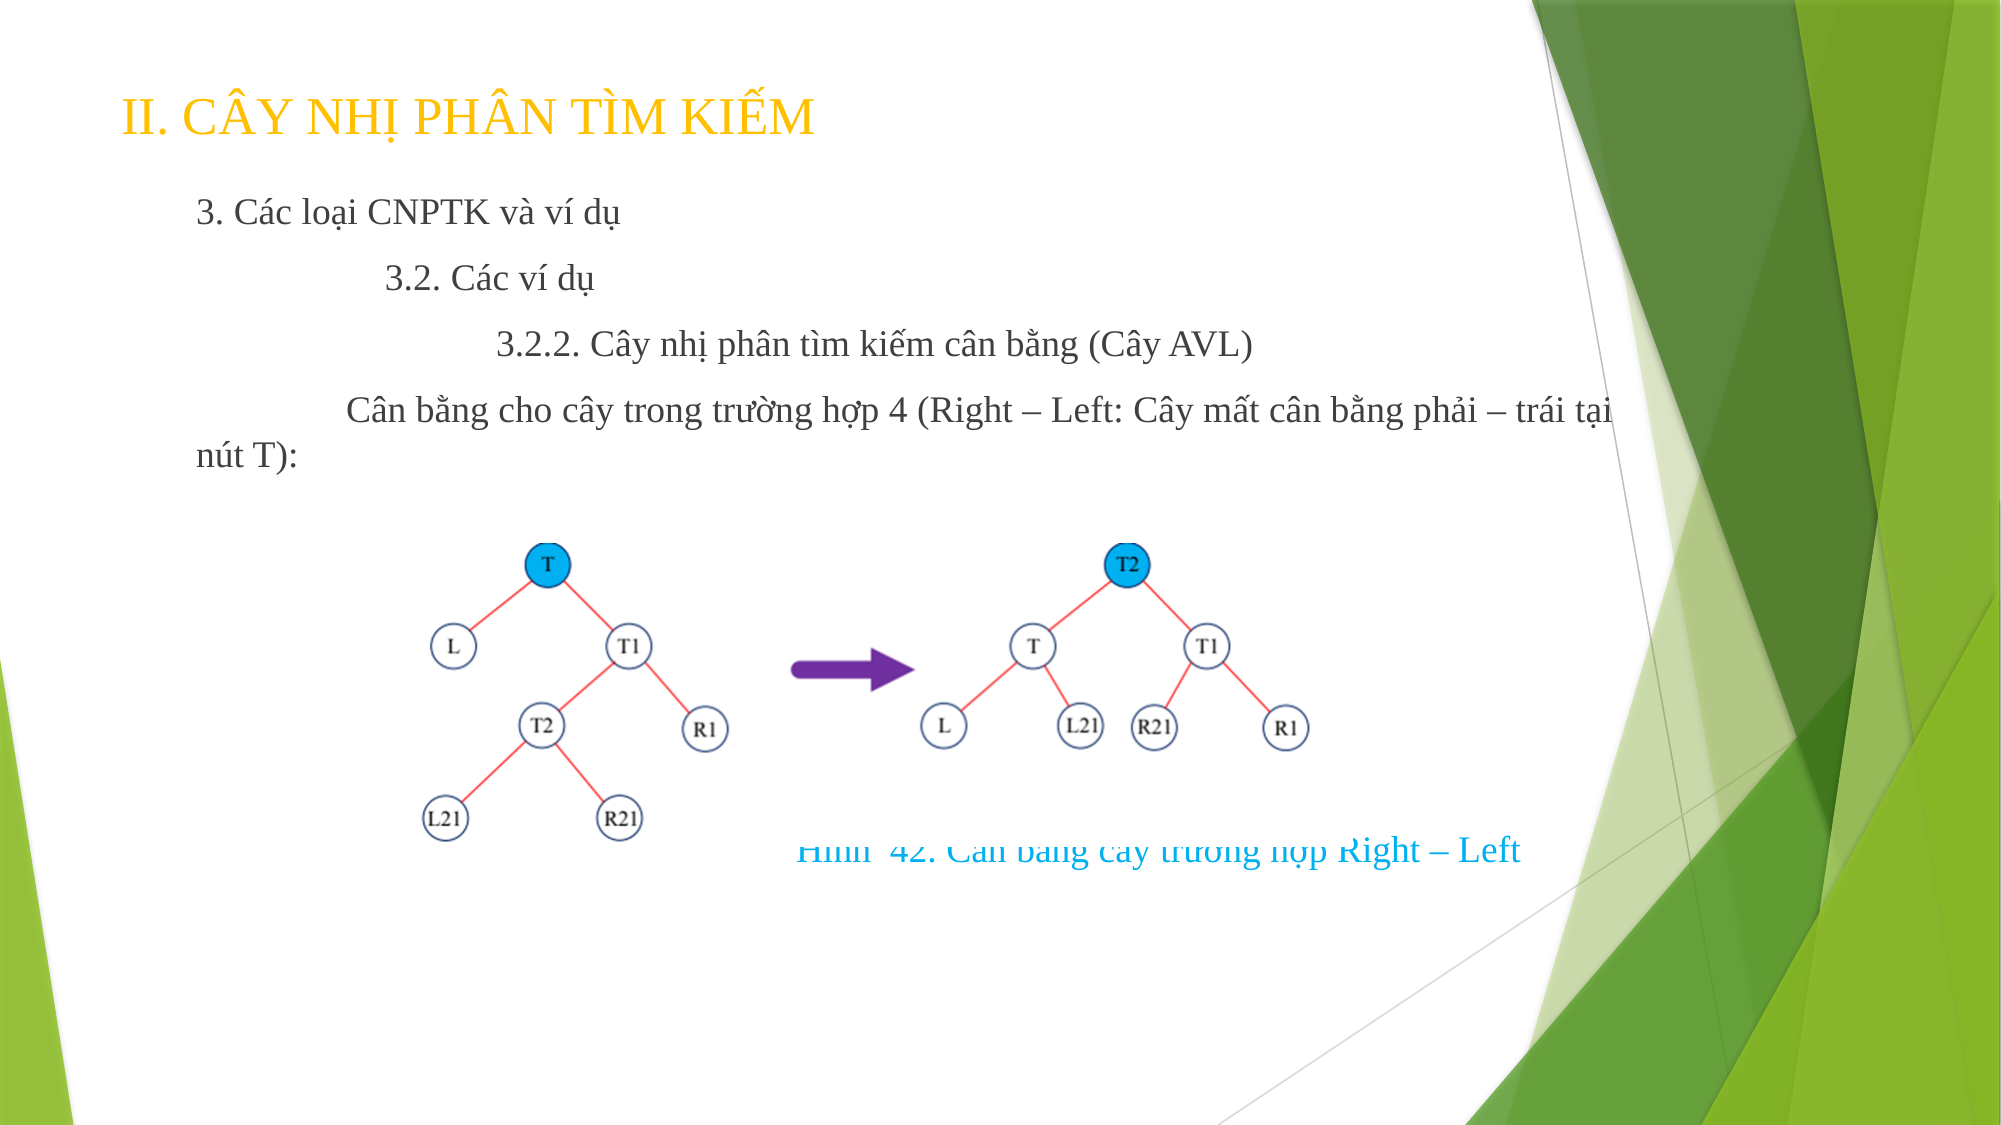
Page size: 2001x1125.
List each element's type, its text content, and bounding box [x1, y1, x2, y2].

list 3. Các loại CNPTK và ví dụ 3.2. Các ví dụ 3.2.2. Cây nhị phân tìm kiếm cân bằng (Cây AVL) Cân bằng cho cây trong trường hợp 4 (Right – Left: Cây mất cân bằng phải – trái tại nút T): Hình 42. Cân bằng cây trường hợp Right – Left [181, 179, 1649, 1024]
picture [401, 542, 1353, 847]
title II. CÂY NHỊ PHÂN TÌM KIẾM [106, 74, 1649, 153]
